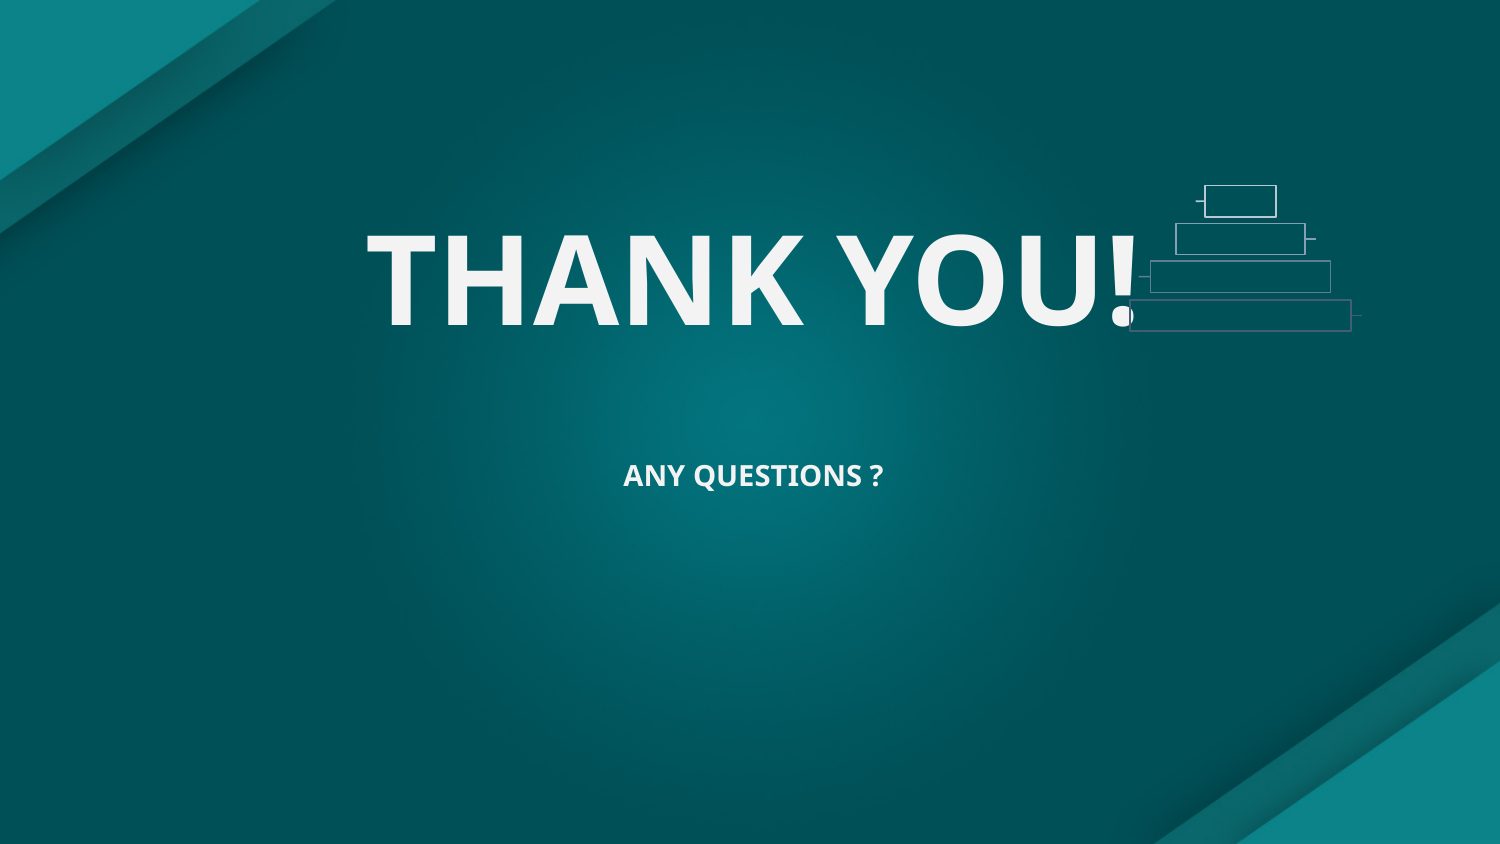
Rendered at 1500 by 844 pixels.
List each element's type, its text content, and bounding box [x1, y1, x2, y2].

title THANK YOU! [121, 185, 1386, 346]
text_box ANY QUESTIONS ? [265, 356, 1242, 507]
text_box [1129, 185, 1363, 332]
picture [0, 0, 1500, 844]
